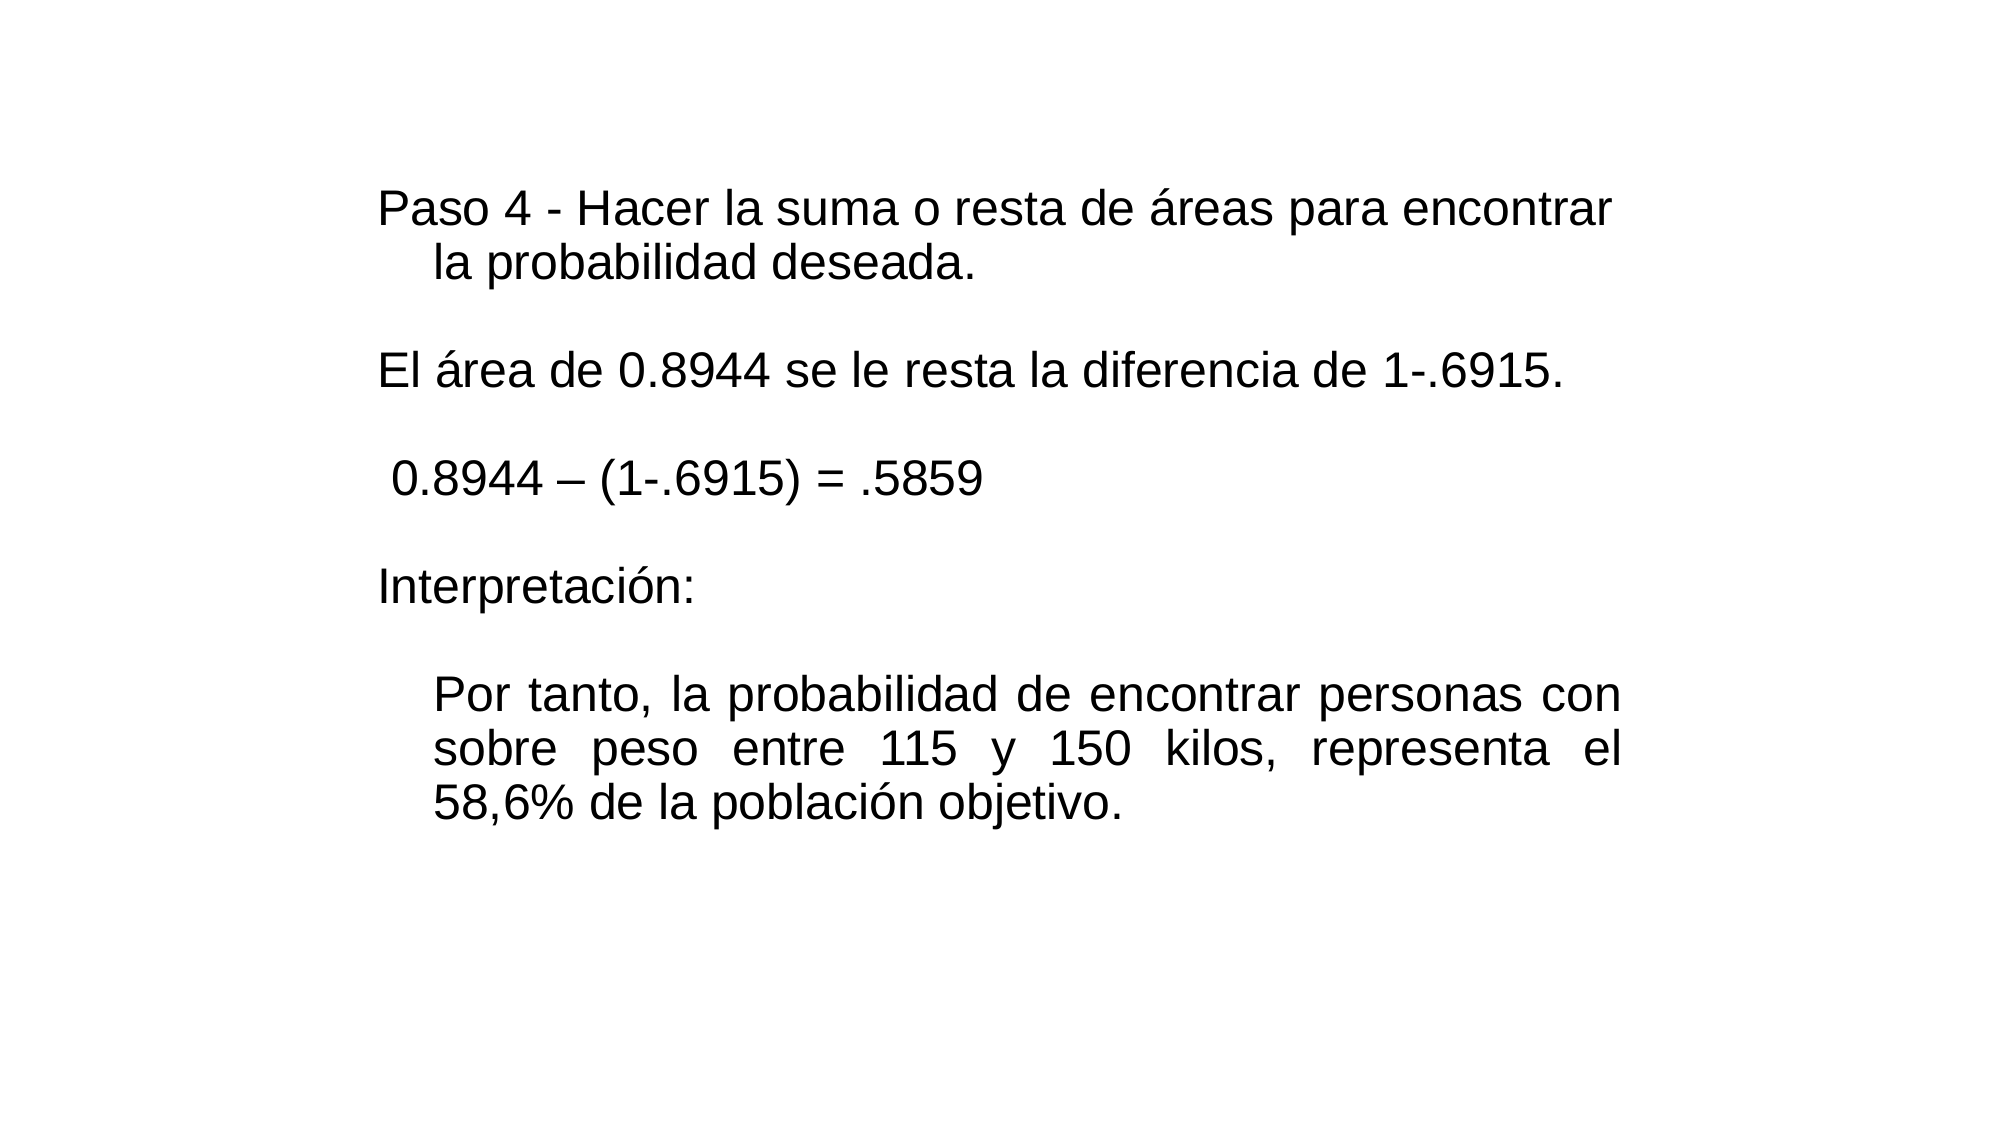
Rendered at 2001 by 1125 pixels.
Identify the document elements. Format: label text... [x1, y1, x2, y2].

text_box Paso 4 - Hacer la suma o resta de áreas para encontrar la probabilidad deseada. El área de 0.8944 se le resta la diferencia de 1-.6915. 0.8944 – (1-.6915) = .5859 Interpretación: Por tanto, la probabilidad de encontrar personas con sobre peso entre 115 y 150 kilos, representa el 58,6% de la población objetivo. [362, 174, 1638, 288]
